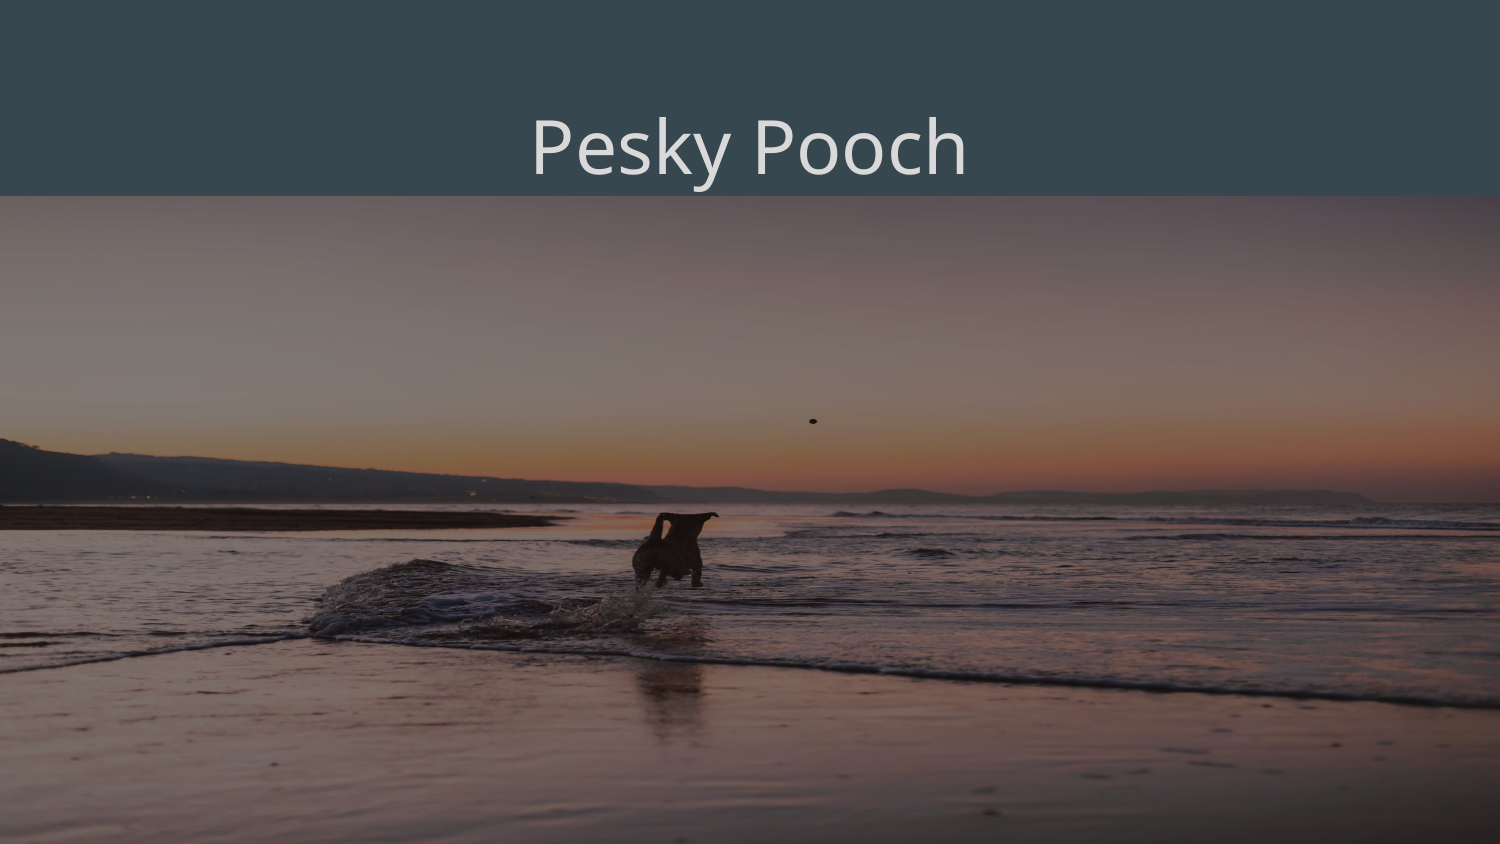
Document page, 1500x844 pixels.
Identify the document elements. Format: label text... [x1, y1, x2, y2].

title Pesky Pooch [51, 75, 1449, 195]
picture [0, 196, 1500, 844]
